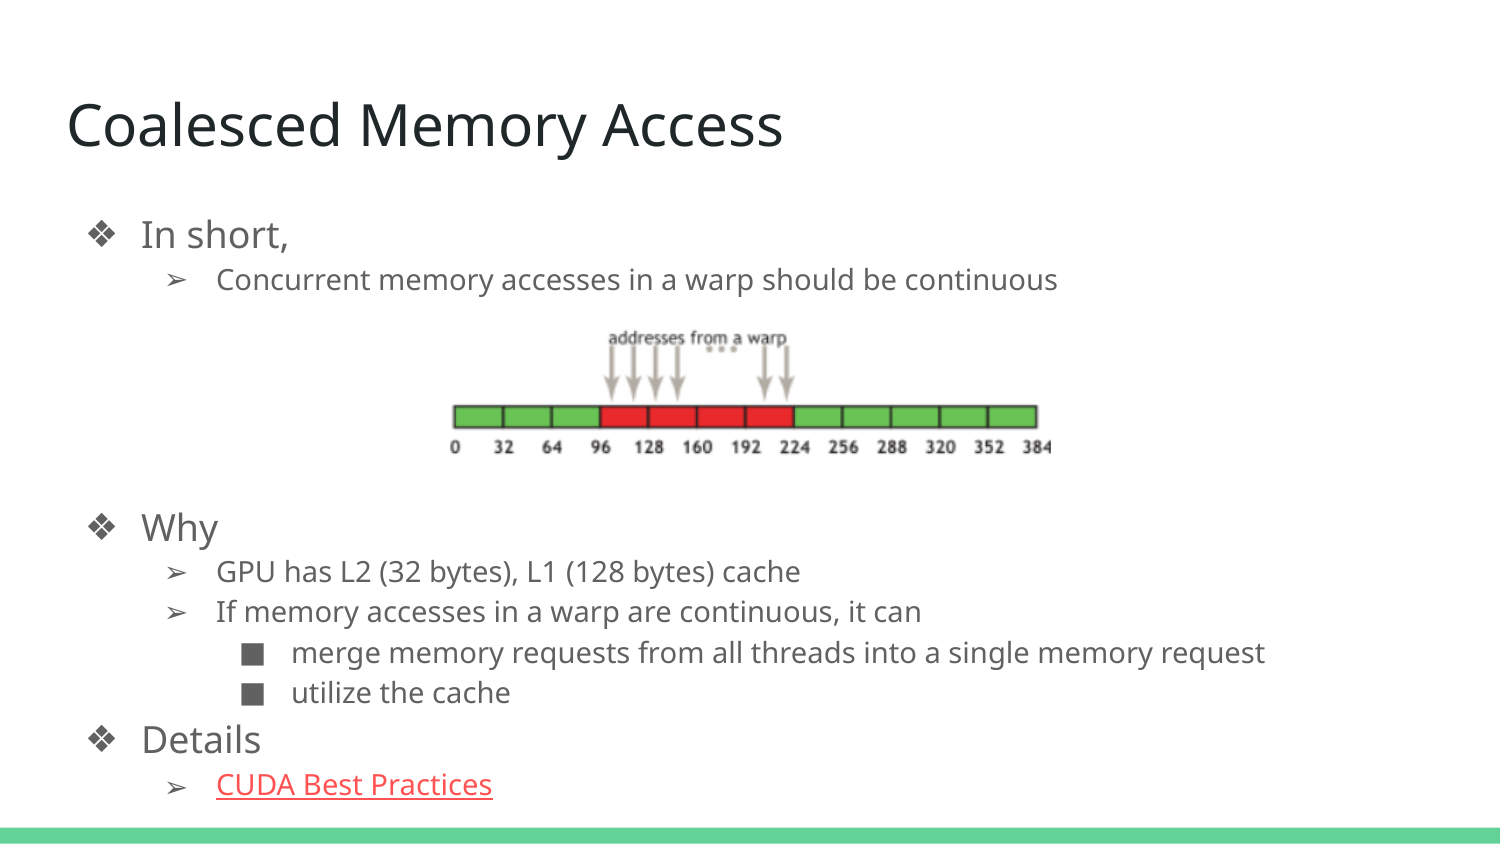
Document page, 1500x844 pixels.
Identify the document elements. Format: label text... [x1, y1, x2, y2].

title Coalesced Memory Access [51, 72, 1449, 167]
picture [407, 300, 1092, 496]
list In short, Concurrent memory accesses in a warp should be continuous Why GPU has L2 (32 bytes), L1 (128 bytes) cache If memory accesses in a warp are continuous, it can merge memory requests from all threads into a single memory request utilize the cache Details CUDA Best Practices [51, 189, 1449, 844]
